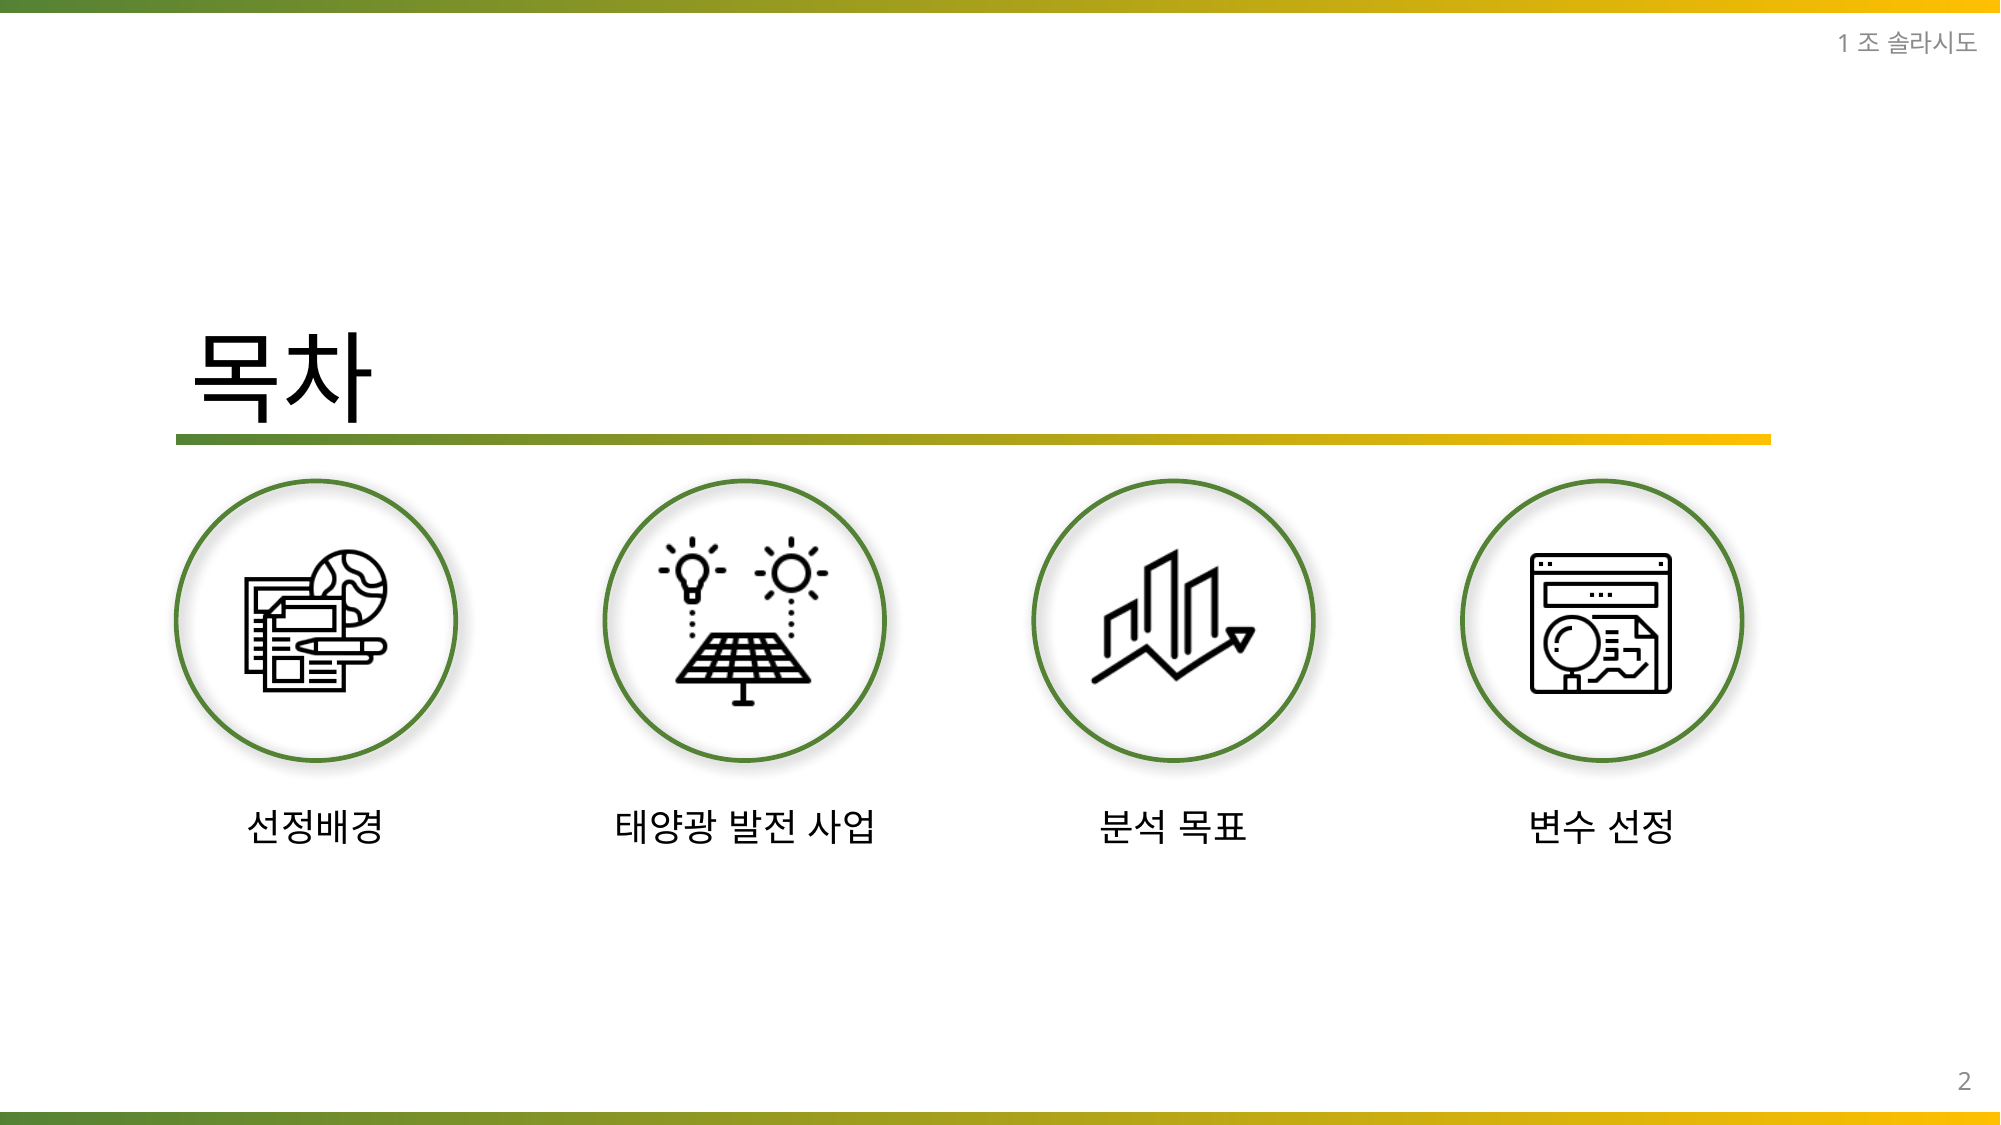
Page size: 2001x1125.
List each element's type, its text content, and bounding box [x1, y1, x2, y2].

text_box 변수 선정 [1513, 796, 1692, 857]
text_box 선정배경 [232, 796, 400, 857]
text_box 분석 목표 [1084, 796, 1263, 857]
text_box [603, 479, 886, 762]
text_box [175, 433, 1772, 445]
picture [1530, 553, 1672, 695]
text_box [1032, 479, 1315, 762]
picture [653, 531, 835, 712]
picture [242, 547, 390, 695]
picture [1088, 531, 1259, 702]
footer 1조 솔라시도 [1815, 12, 2000, 73]
text_box 태양광 발전 사업 [599, 796, 892, 857]
text_box [1461, 479, 1744, 762]
slide_number 2 [1537, 1052, 1987, 1113]
text_box 목차 [176, 307, 1586, 443]
text_box [175, 479, 457, 762]
